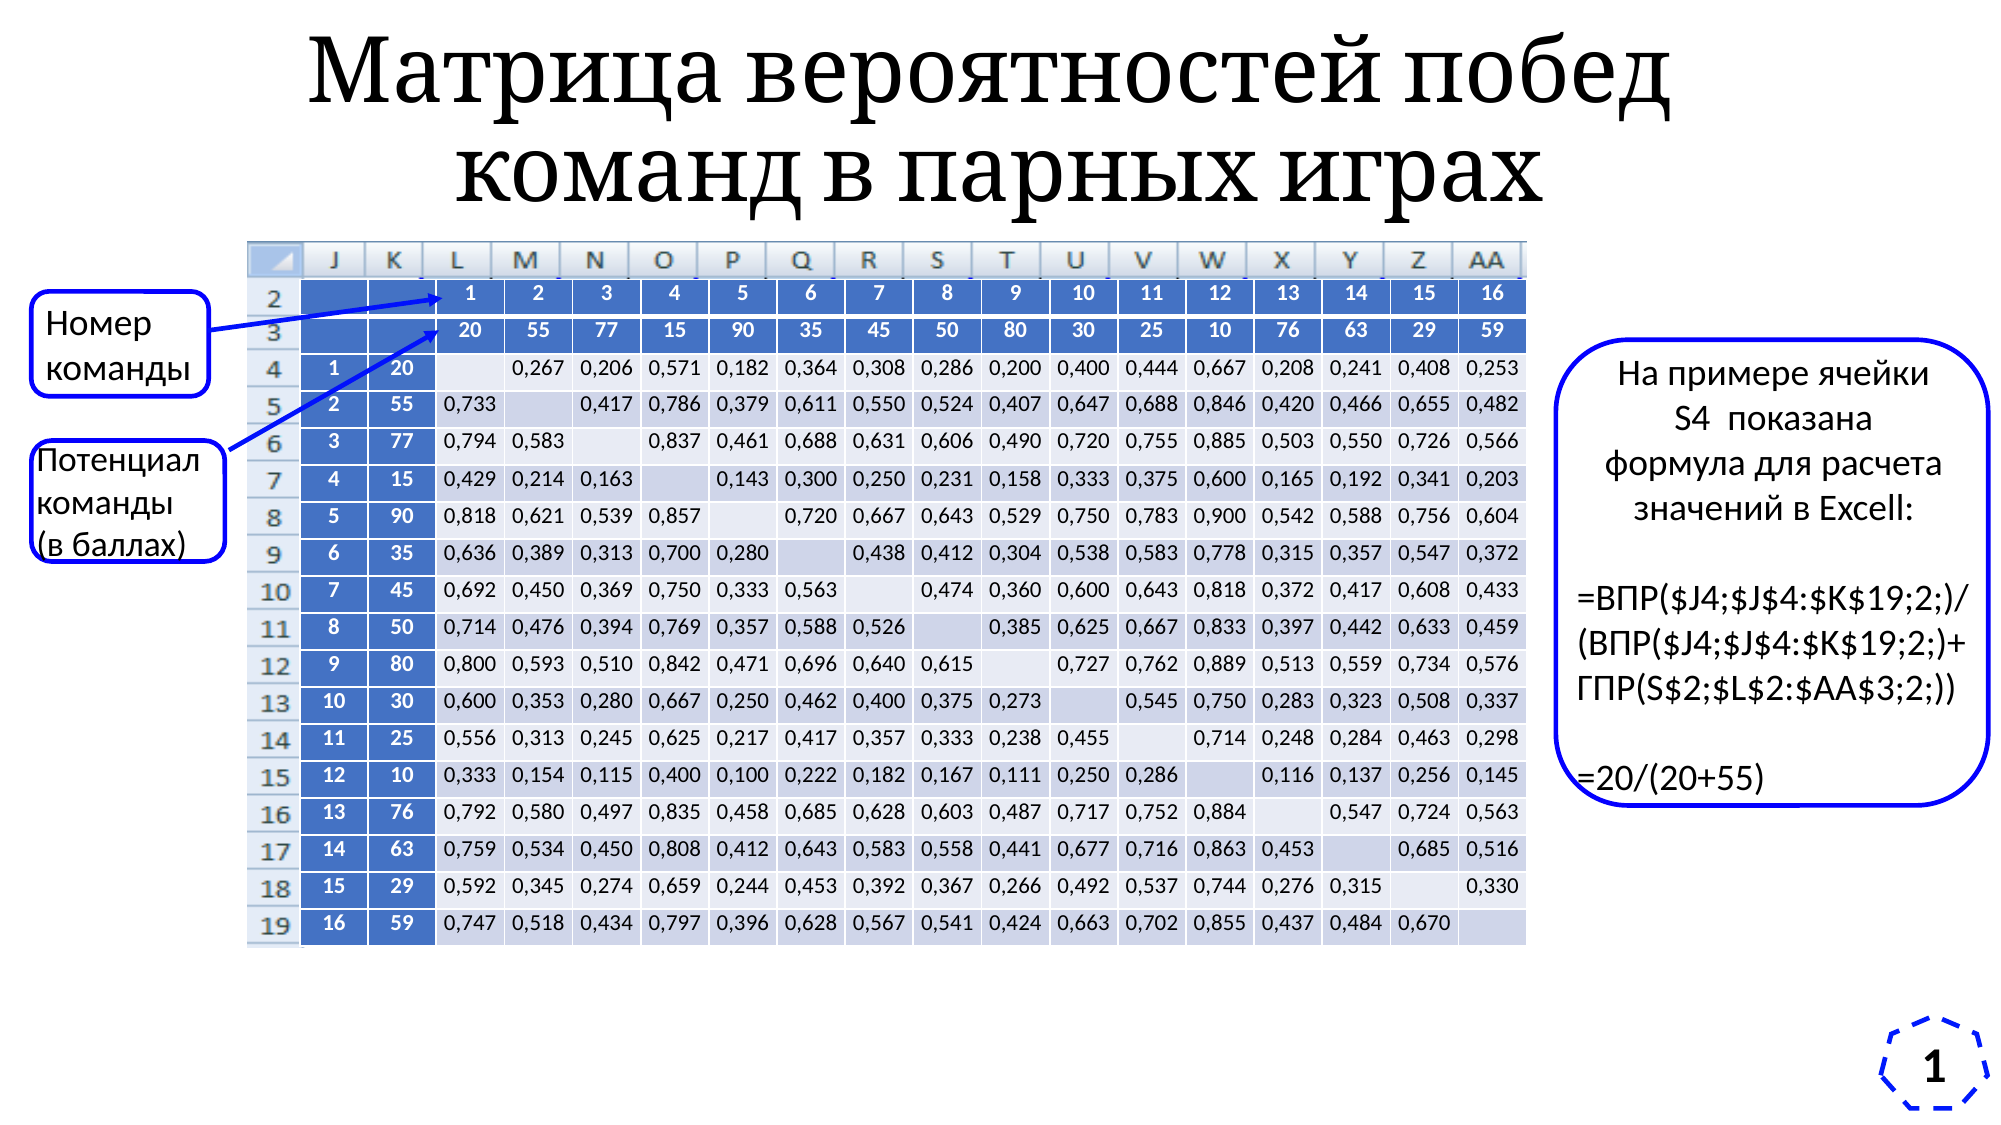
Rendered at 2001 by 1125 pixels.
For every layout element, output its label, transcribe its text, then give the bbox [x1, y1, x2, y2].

picture [247, 241, 1527, 948]
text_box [228, 330, 439, 451]
text_box Потенциал команды (в баллах) [21, 428, 226, 572]
title Матрица вероятностей побед команд в парных играх [137, 13, 1863, 231]
text_box Номер команды [30, 290, 224, 396]
text_box 1 [1879, 1014, 1989, 1110]
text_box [207, 298, 443, 331]
text_box [1986, 390, 1990, 755]
text_box На примере ячейки S4 показана формула для расчета значений в Excell: =ВПР($J4;$J$4:$K$19;2;)/(ВПР($J4;$J$4:$K$19;2;)+ГПР(S$2;$L$2:$AA$3;2;)) =20/(20+55) [1561, 340, 1986, 896]
text_box [1554, 382, 1561, 763]
